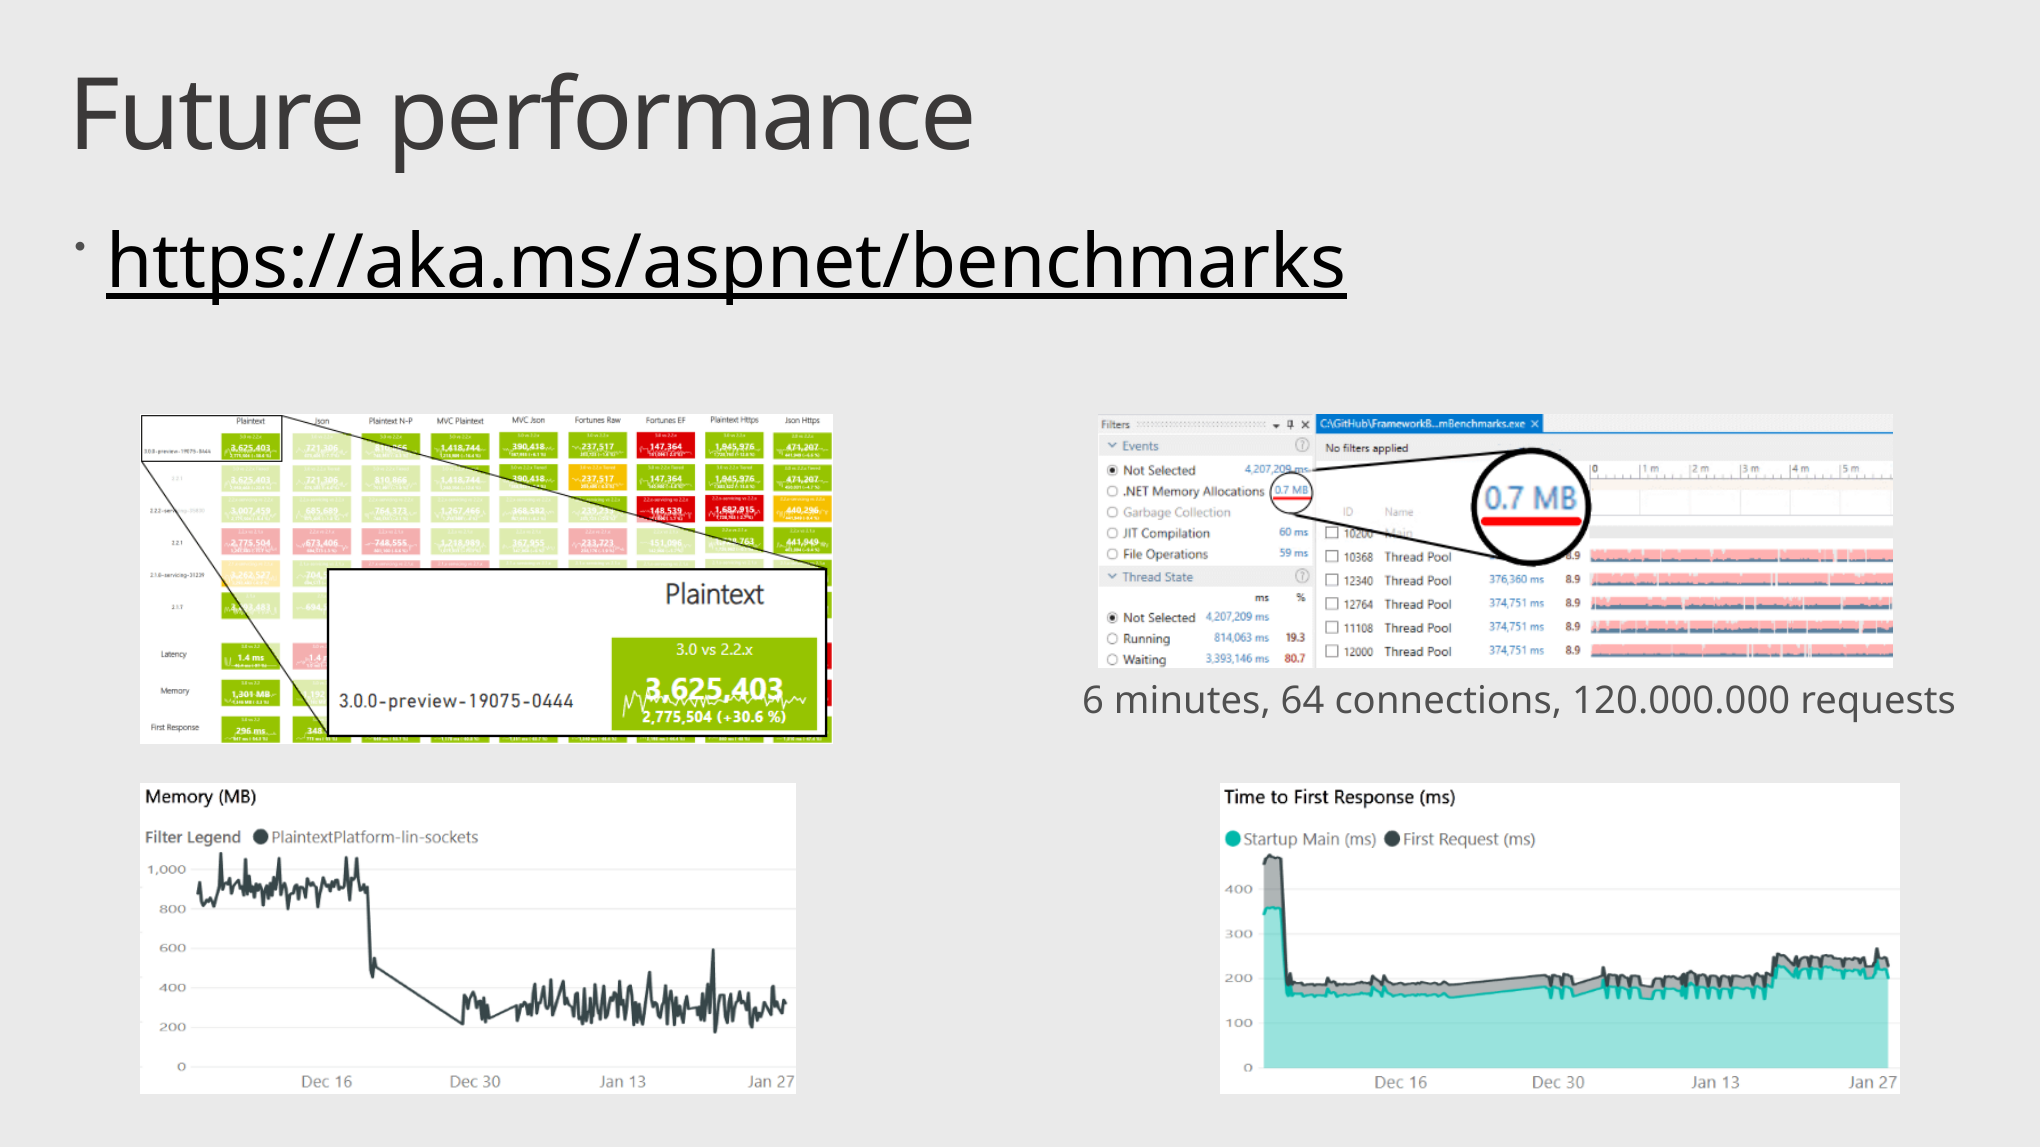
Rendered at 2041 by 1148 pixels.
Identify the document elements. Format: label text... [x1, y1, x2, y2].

picture [140, 413, 834, 744]
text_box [1098, 413, 1941, 731]
picture [140, 783, 797, 1095]
list https://aka.ms/aspnet/benchmarks [45, 198, 1996, 311]
picture [1220, 783, 1900, 1095]
title Future performance [45, 48, 1996, 198]
